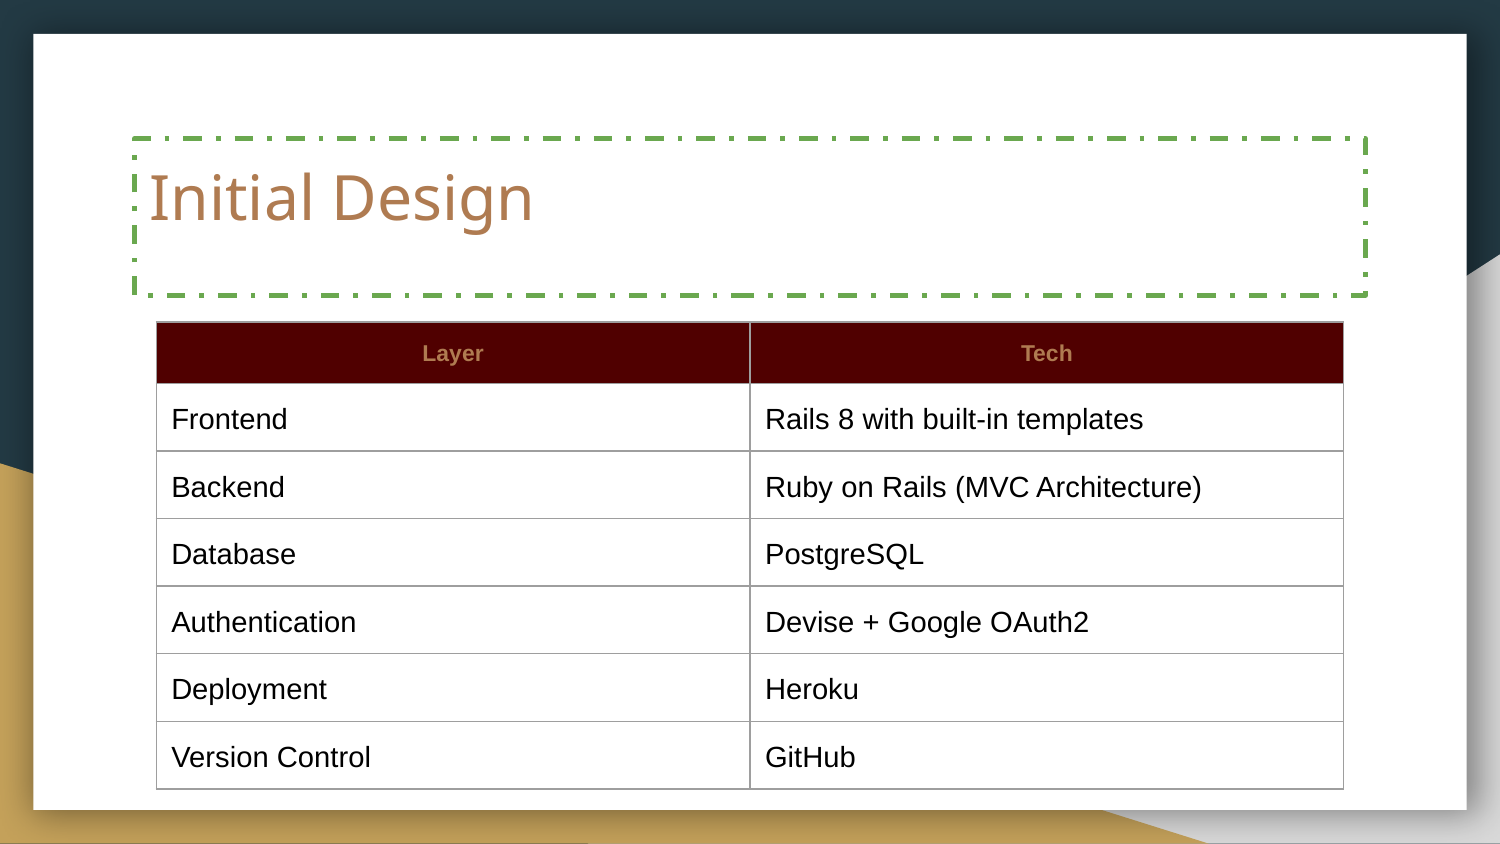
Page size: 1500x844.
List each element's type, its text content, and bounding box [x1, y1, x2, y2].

table_cell Rails 8 with built-in templates [751, 384, 1343, 450]
table_cell GitHub [751, 722, 1343, 788]
table_cell Ruby on Rails (MVC Architecture) [751, 452, 1343, 518]
table_cell Deployment [157, 654, 749, 721]
table_cell Backend [157, 452, 749, 518]
table_cell Version Control [157, 722, 749, 788]
table_cell PostgreSQL [751, 519, 1343, 585]
table_cell Devise + Google OAuth2 [751, 587, 1343, 653]
table_cell Authentication [157, 587, 749, 653]
table_cell Database [157, 519, 749, 585]
table_cell Heroku [751, 654, 1343, 721]
table_header Tech [751, 323, 1343, 383]
title Initial Design [134, 138, 1366, 296]
table_header Layer [157, 323, 749, 383]
table_cell Frontend [157, 384, 749, 450]
